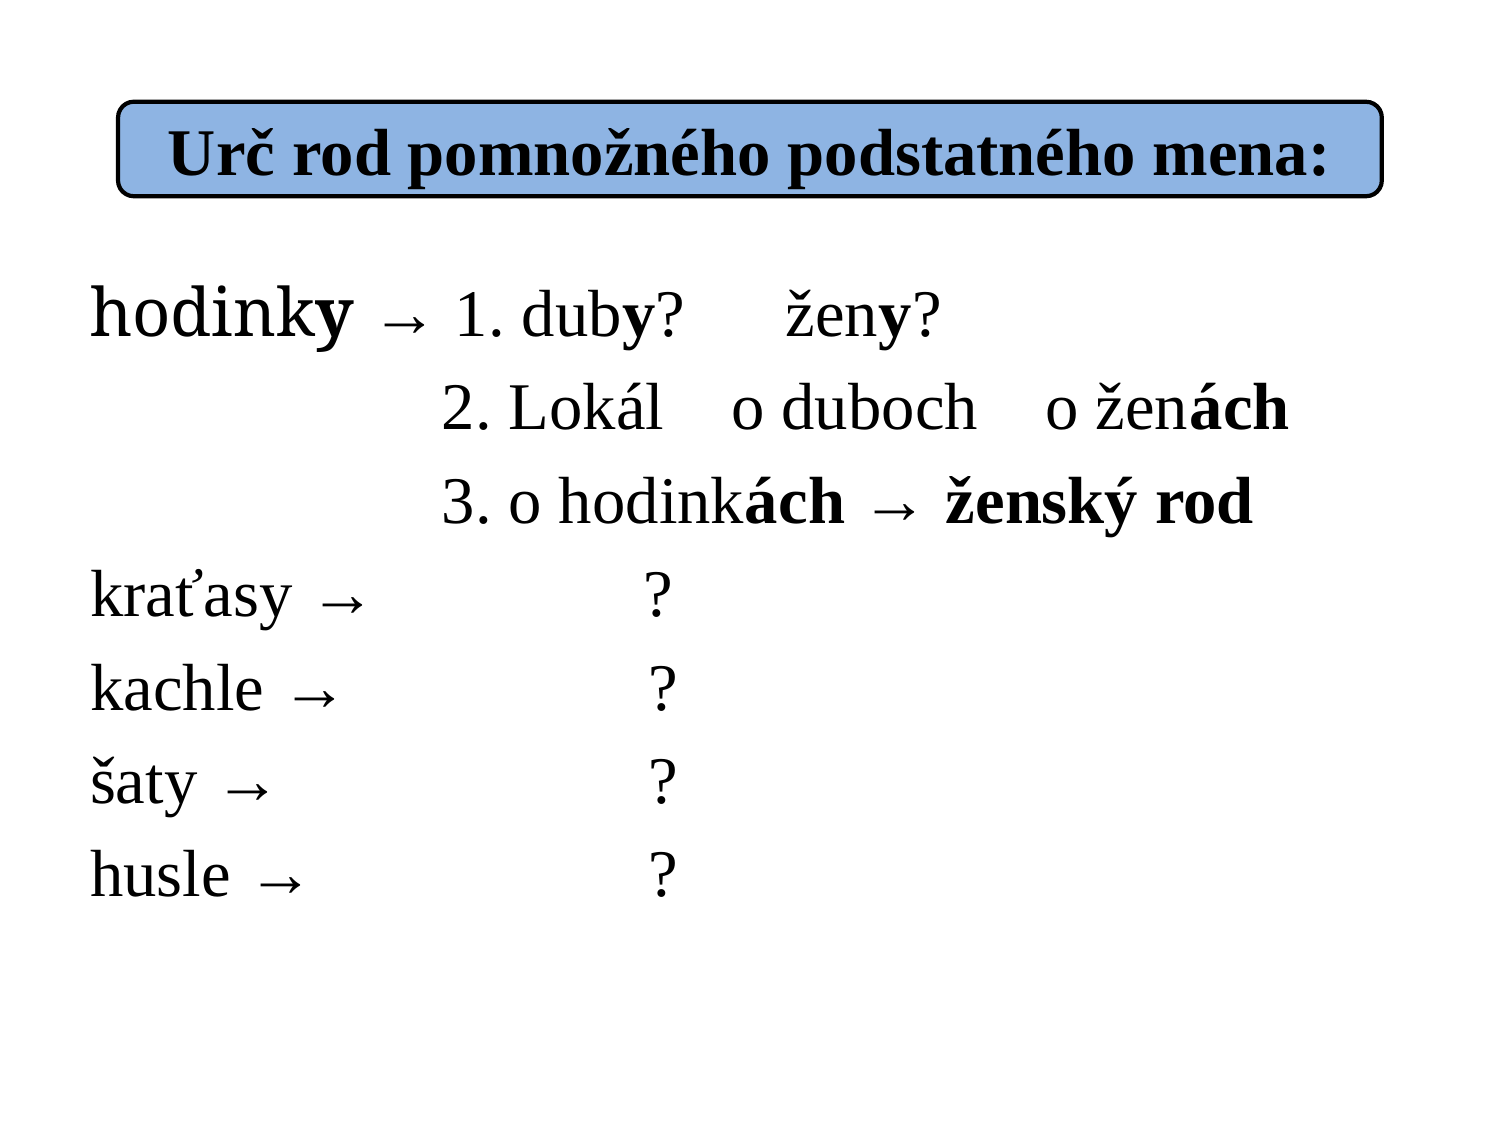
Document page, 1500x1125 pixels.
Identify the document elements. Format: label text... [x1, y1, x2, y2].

list hodinky → 1. duby? ženy? 2. Lokál o duboch o ženách 3. o hodinkách → ženský rod kraťasy → ? kachle → ? šaty → ? husle → ? [75, 262, 1425, 1005]
text_box Urč rod pomnožného podstatného mena: [115, 99, 1384, 199]
